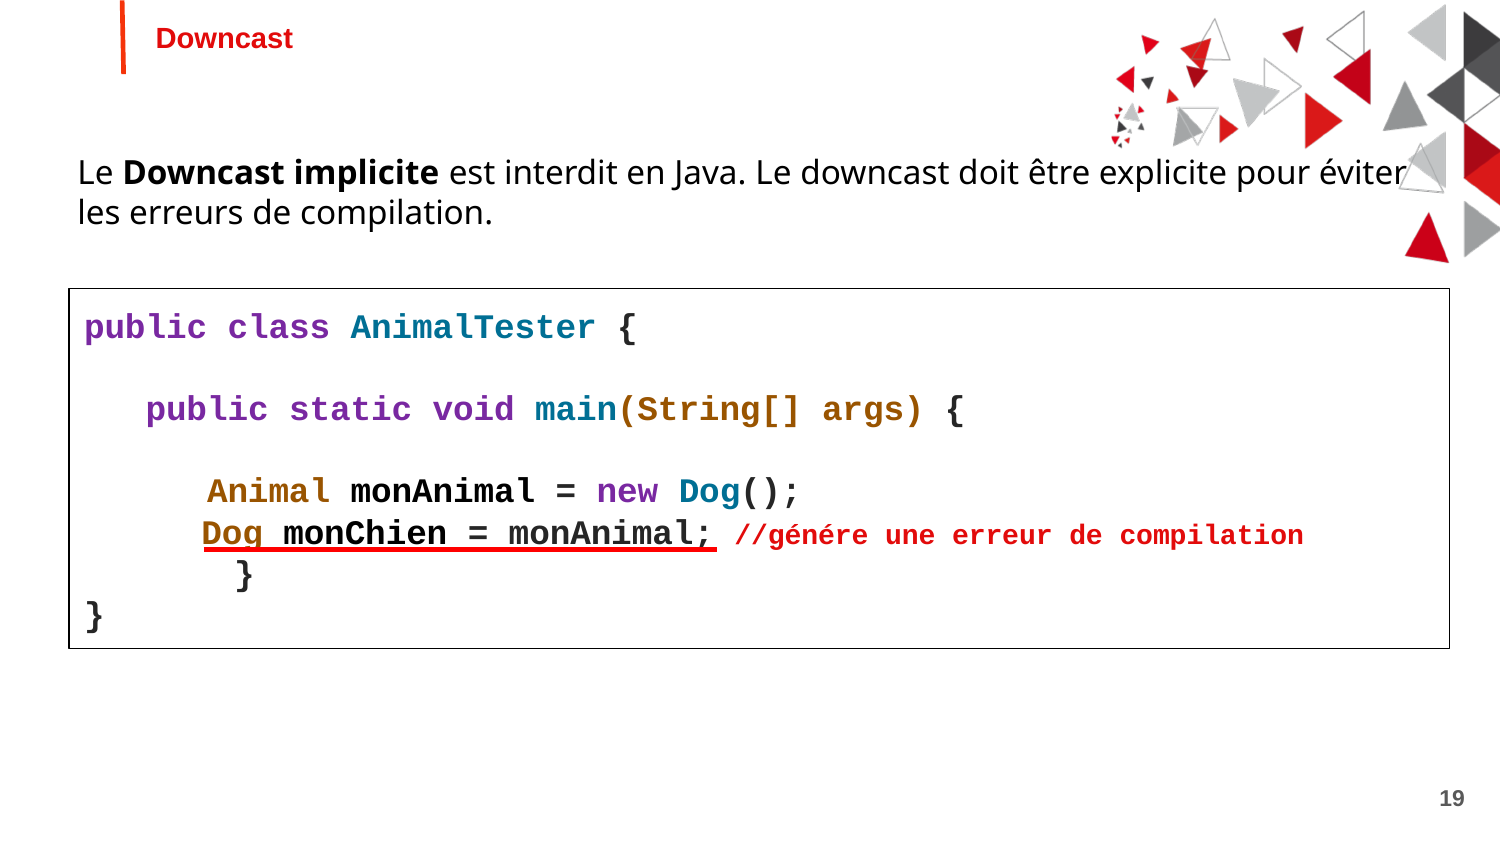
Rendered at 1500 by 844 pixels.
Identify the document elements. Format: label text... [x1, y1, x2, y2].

text_box Le Downcast implicite est interdit en Java. Le downcast doit être explicite pour éviter les erreurs de compilation. [62, 96, 1435, 286]
slide_number ‹#› [1389, 764, 1480, 830]
picture [1110, 0, 1500, 268]
text_box Downcast [140, 4, 893, 70]
text_box public class AnimalTester { public static void main(String[] args) { Animal monAnimal = new Dog(); Dog monChien = monAnimal; //génére une erreur de compilation } } [69, 288, 1450, 649]
